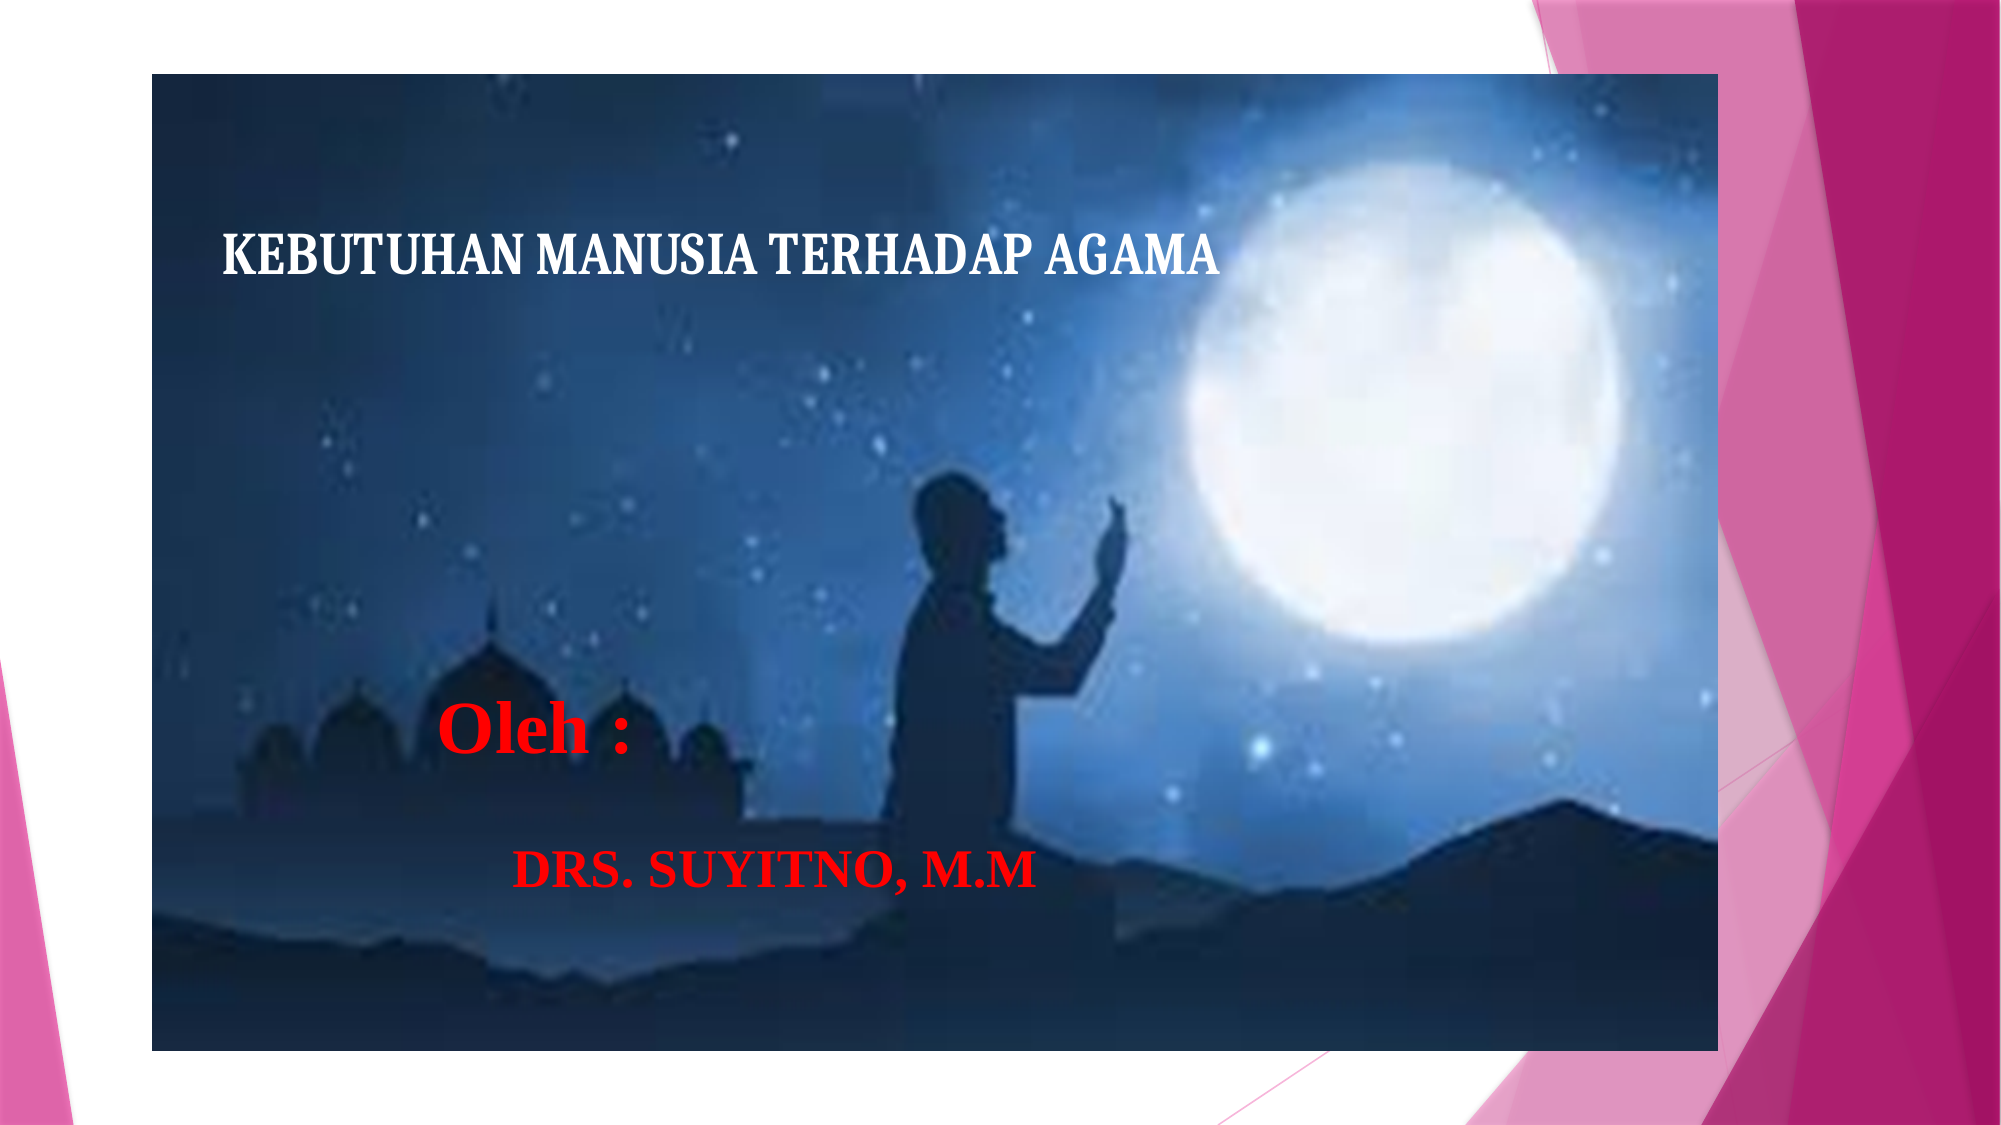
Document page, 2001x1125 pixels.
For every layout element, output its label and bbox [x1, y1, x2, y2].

picture [152, 74, 1718, 1052]
